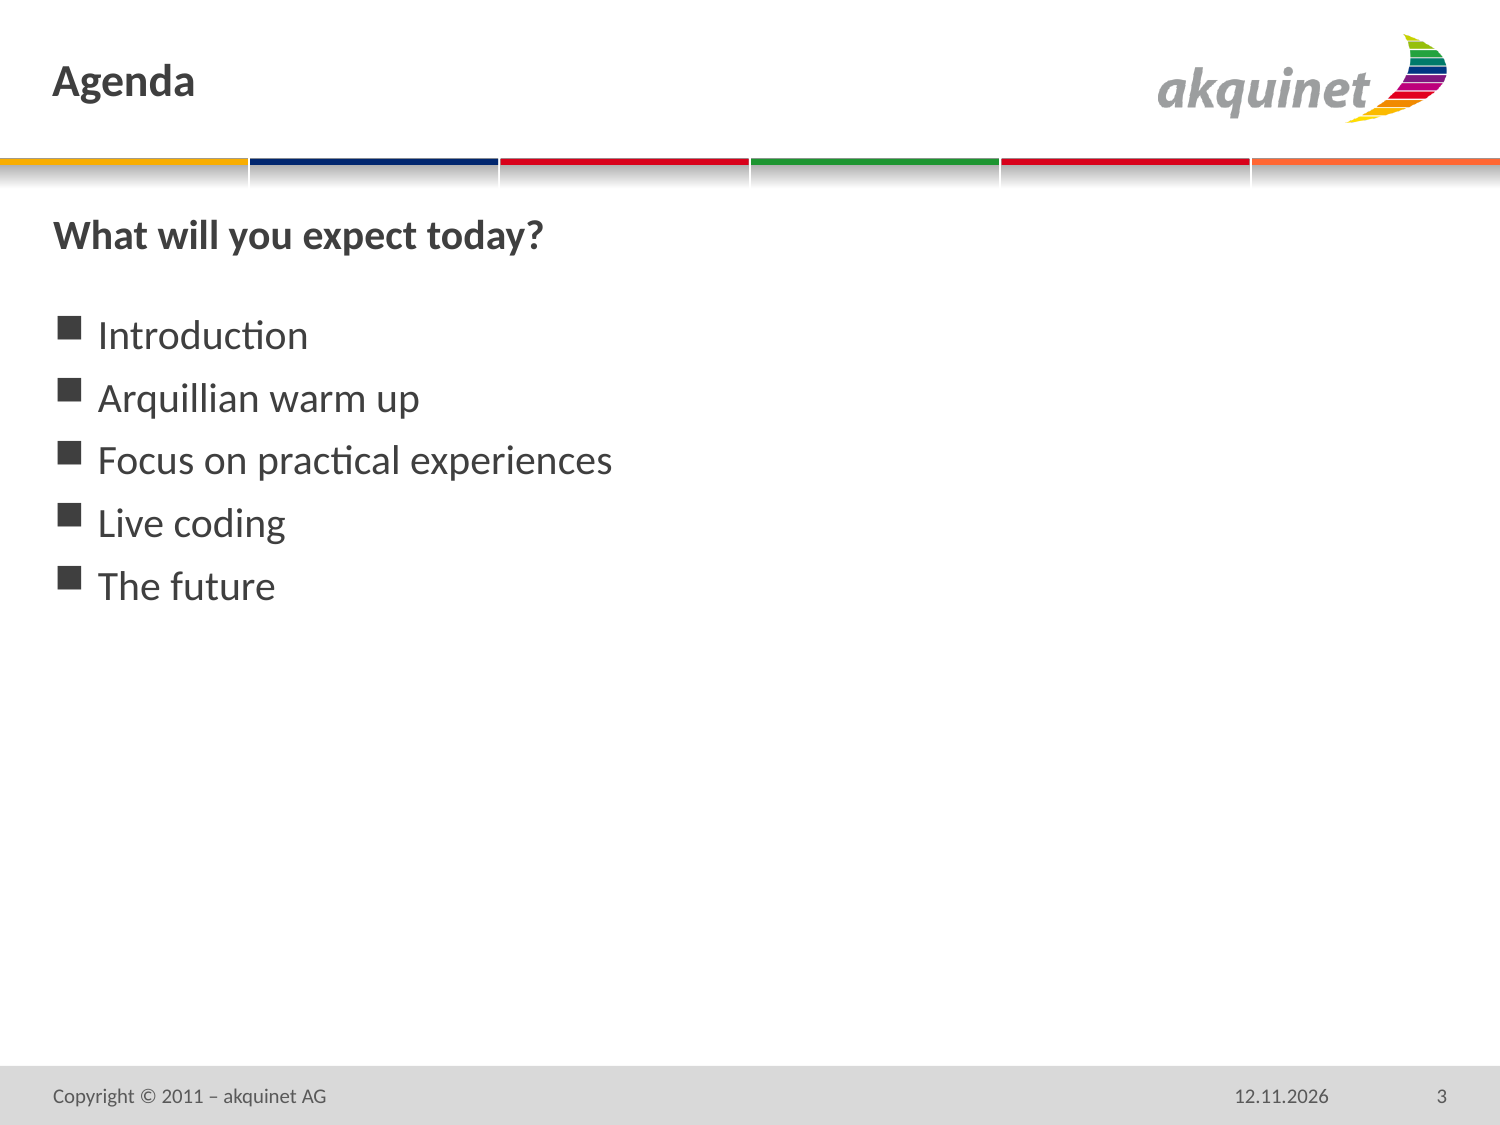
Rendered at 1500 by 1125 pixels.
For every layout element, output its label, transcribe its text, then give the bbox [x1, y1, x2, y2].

picture [1157, 33, 1447, 123]
slide_number 3 [1387, 1082, 1448, 1109]
title Agenda [52, 20, 1118, 141]
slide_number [1234, 1082, 1385, 1109]
footer Copyright © 2011 – akquinet AG [52, 1082, 1188, 1109]
list What will you expect today? Introduction Arquillian warm up Focus on practical experiences Live coding The future [53, 208, 1447, 1047]
